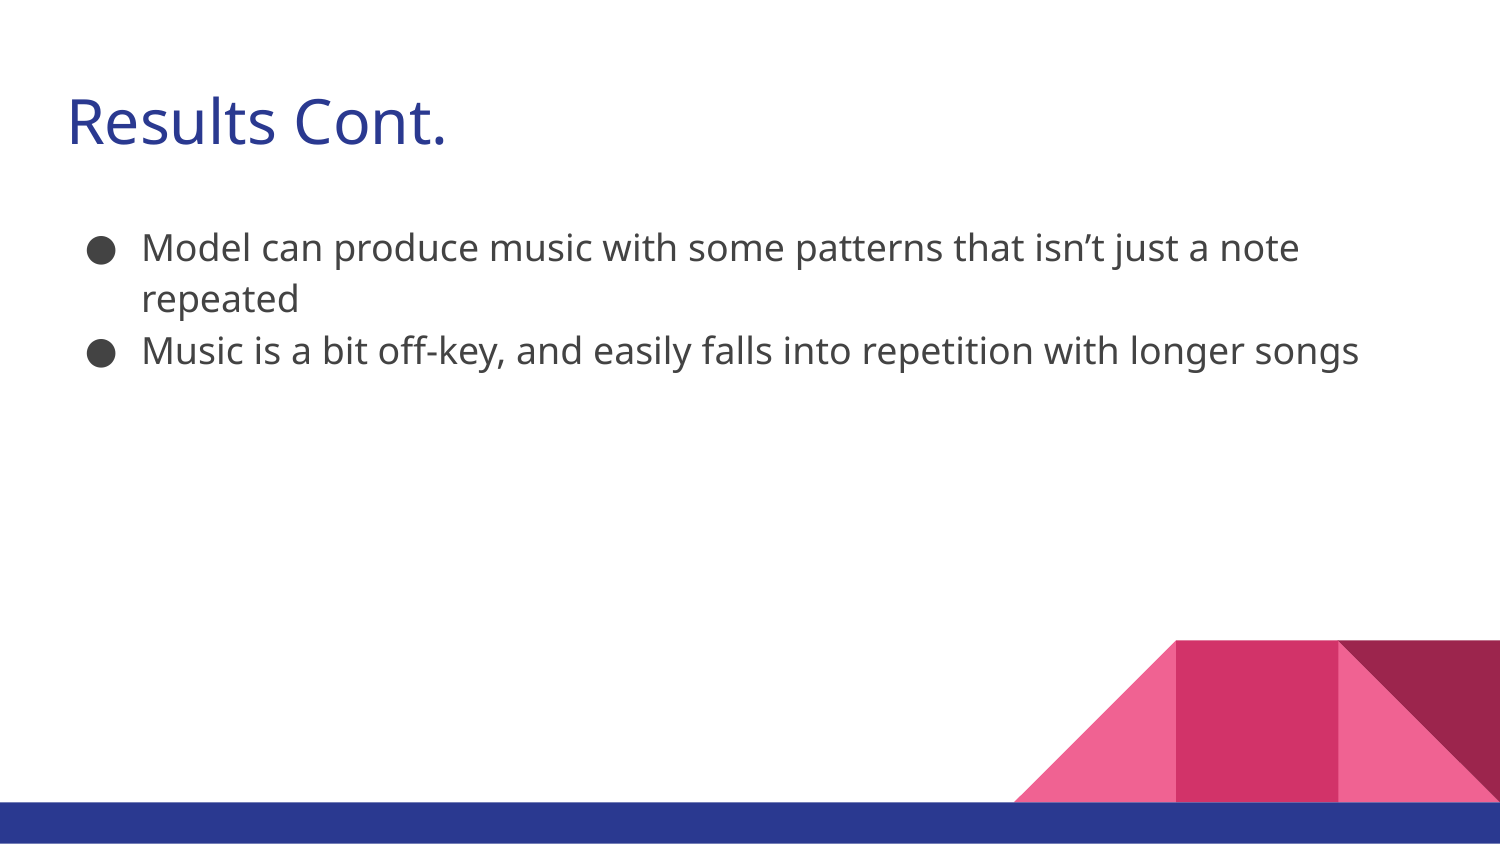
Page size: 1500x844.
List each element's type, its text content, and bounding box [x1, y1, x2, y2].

list Model can produce music with some patterns that isn’t just a note repeated Music is a bit off-key, and easily falls into repetition with longer songs [51, 201, 1449, 750]
title Results Cont. [51, 67, 1449, 167]
